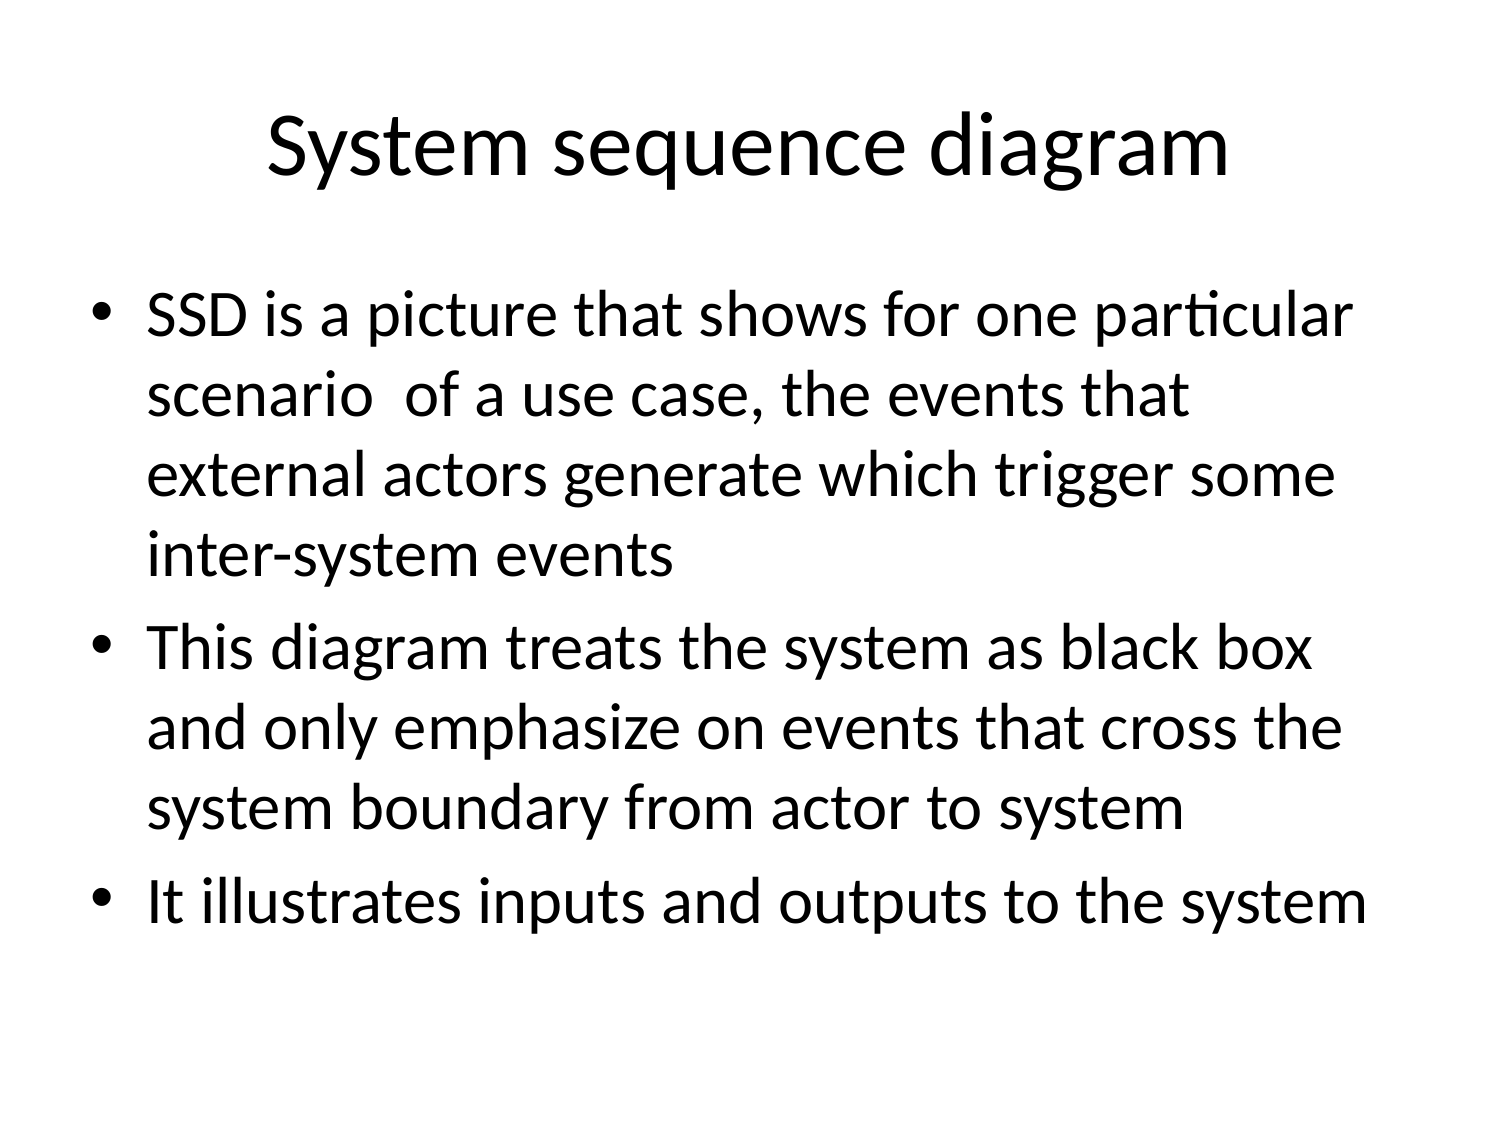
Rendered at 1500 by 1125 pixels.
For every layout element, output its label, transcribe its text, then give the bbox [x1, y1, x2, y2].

title System sequence diagram [75, 45, 1425, 233]
list SSD is a picture that shows for one particular scenario of a use case, the events that external actors generate which trigger some inter-system events This diagram treats the system as black box and only emphasize on events that cross the system boundary from actor to system It illustrates inputs and outputs to the system [75, 262, 1425, 1005]
